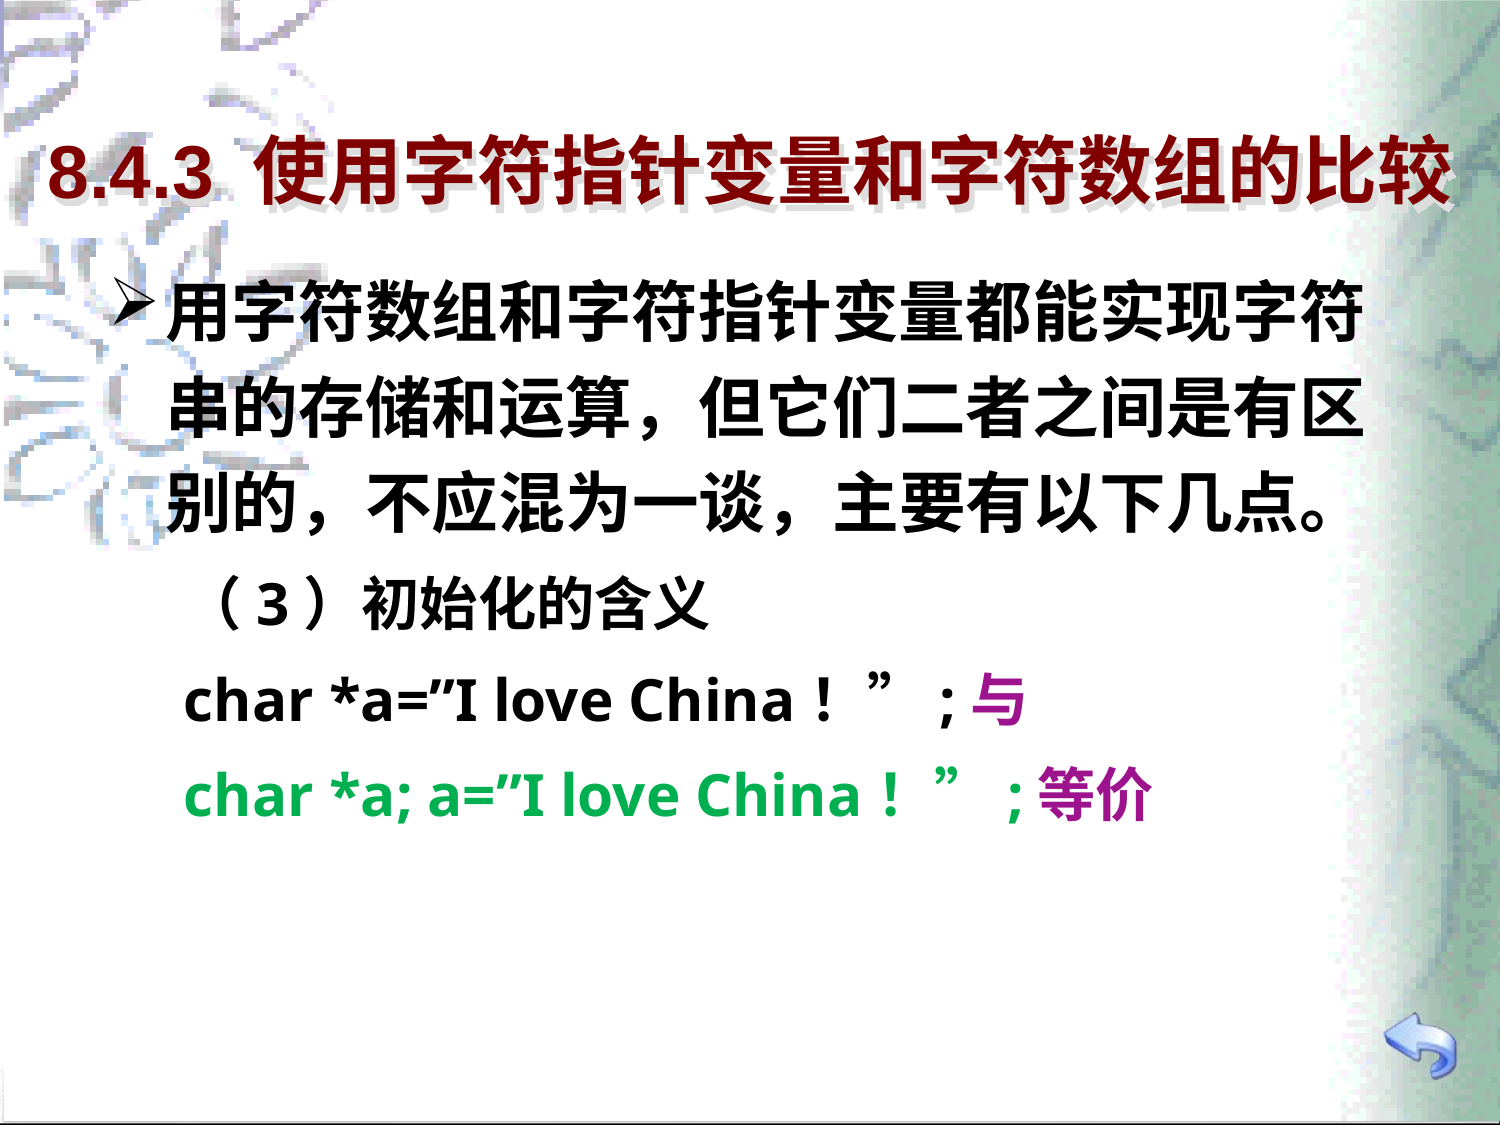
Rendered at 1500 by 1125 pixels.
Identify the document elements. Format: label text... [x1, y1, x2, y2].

title 8.4.3 使用字符指针变量和字符数组的比较 [23, 70, 1477, 267]
picture [0, 0, 1500, 1125]
list 用字符数组和字符指针变量都能实现字符串的存储和运算，但它们二者之间是有区别的，不应混为一谈，主要有以下几点。 （3）初始化的含义 char *a=”I love China！”;与 char *a; a=”I love China！”;等价 [93, 246, 1395, 1055]
